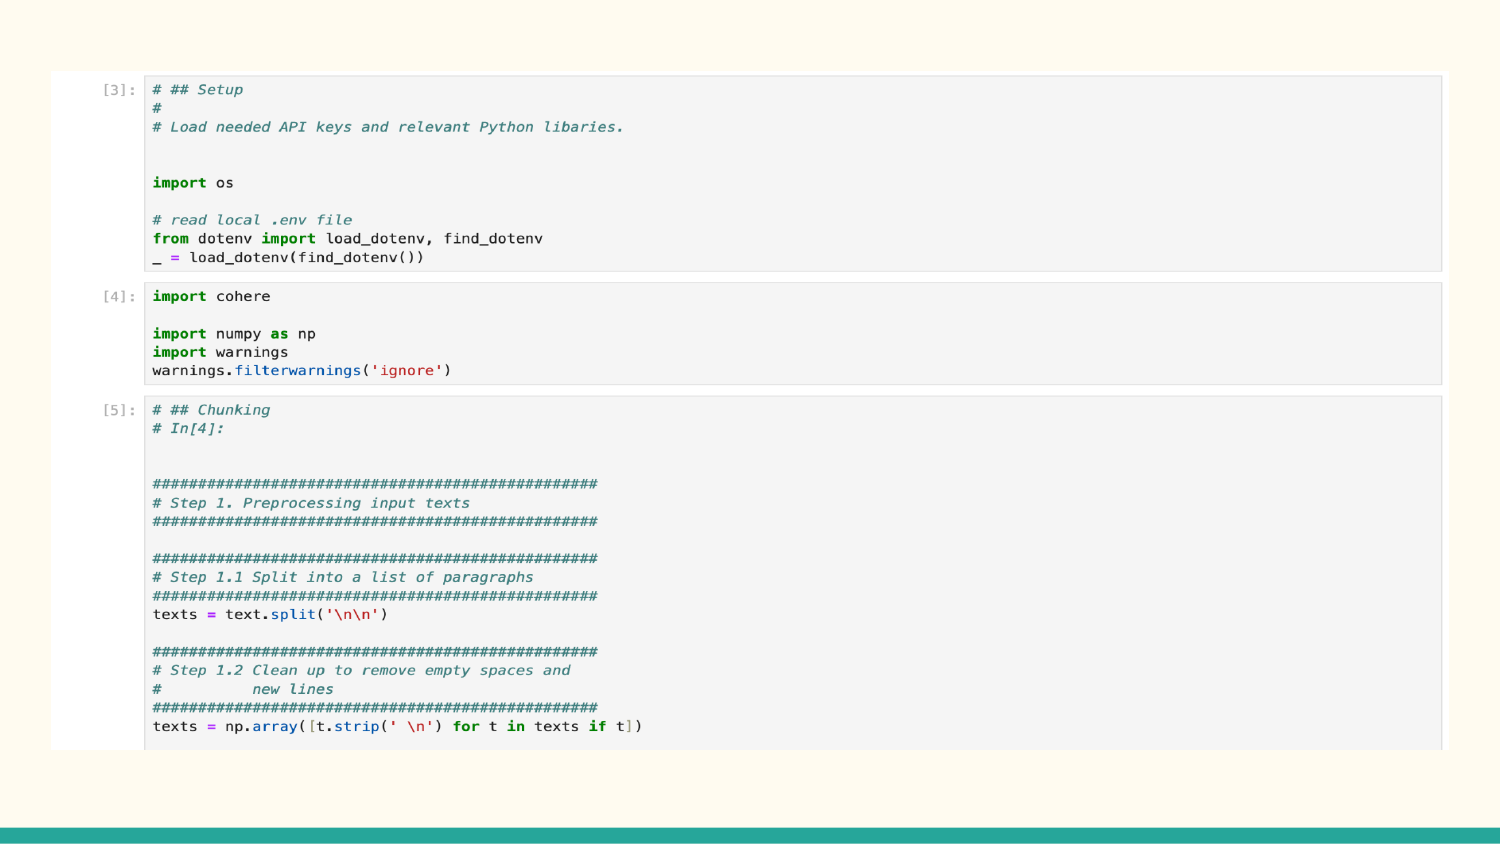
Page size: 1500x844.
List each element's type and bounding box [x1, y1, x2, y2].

picture [50, 71, 1450, 750]
